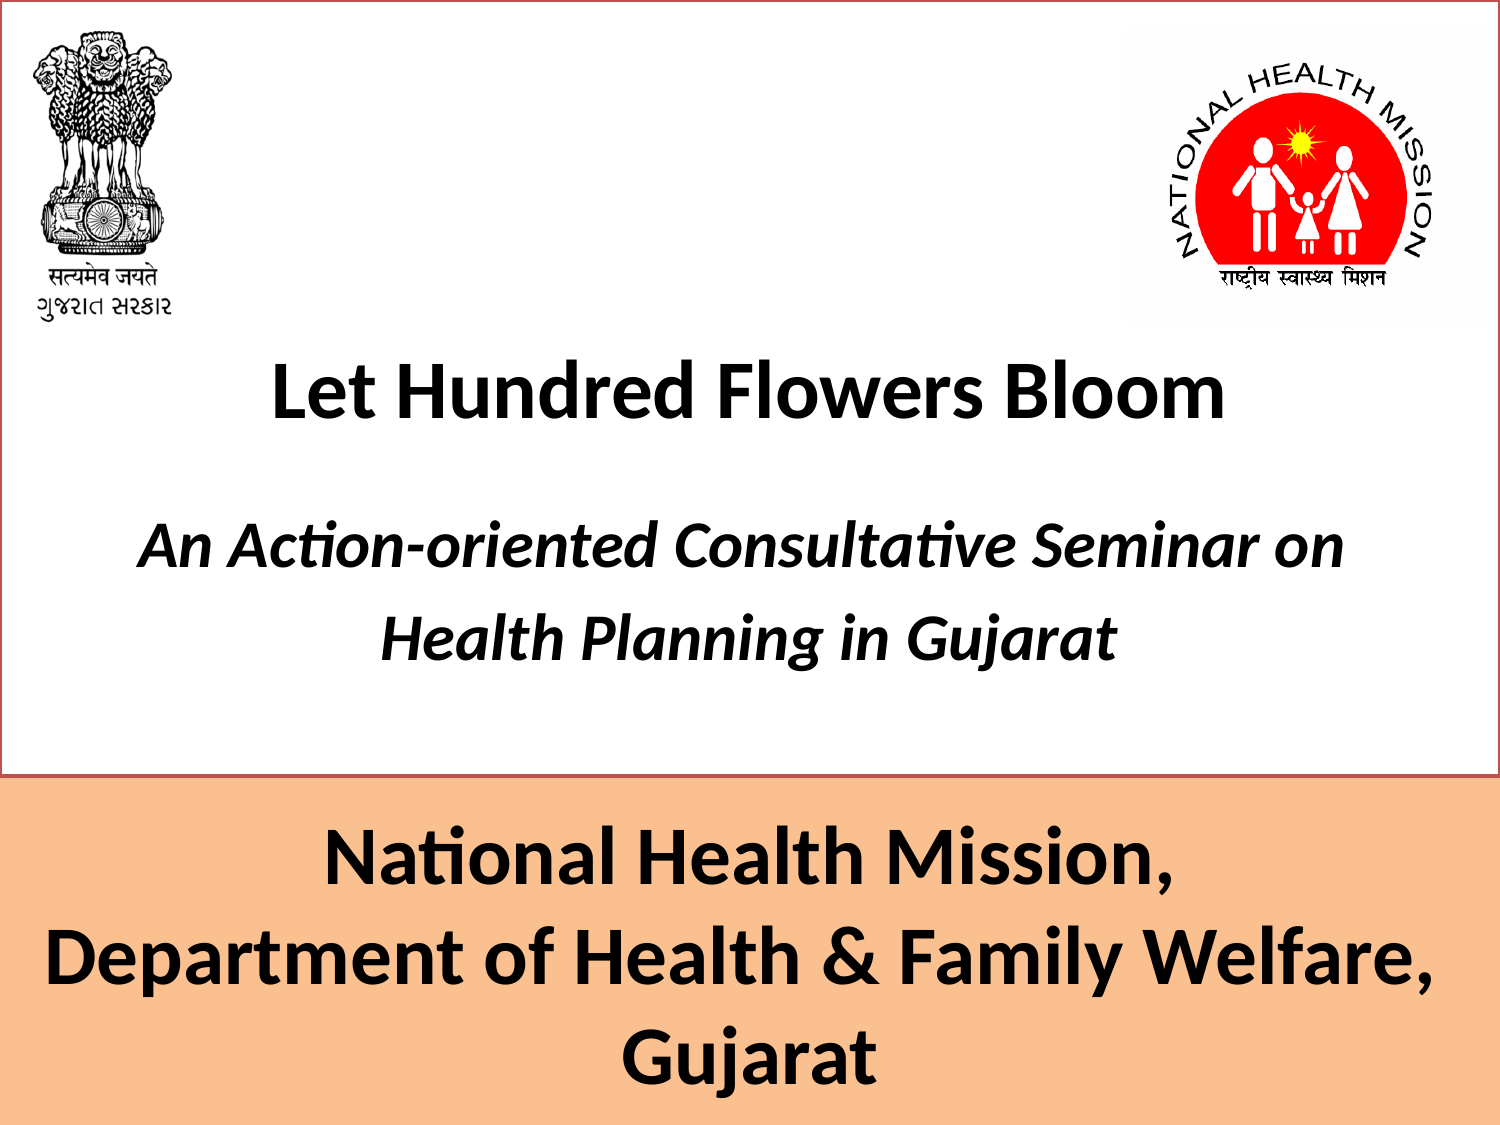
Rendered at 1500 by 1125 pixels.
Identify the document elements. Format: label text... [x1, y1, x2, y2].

picture [1125, 27, 1489, 326]
subtitle Let Hundred Flowers Bloom An Action-oriented Consultative Seminar on Health Planning in Gujarat [0, 0, 1500, 778]
title National Health Mission, Department of Health & Family Welfare, Gujarat [0, 778, 1500, 1125]
picture [33, 23, 173, 326]
